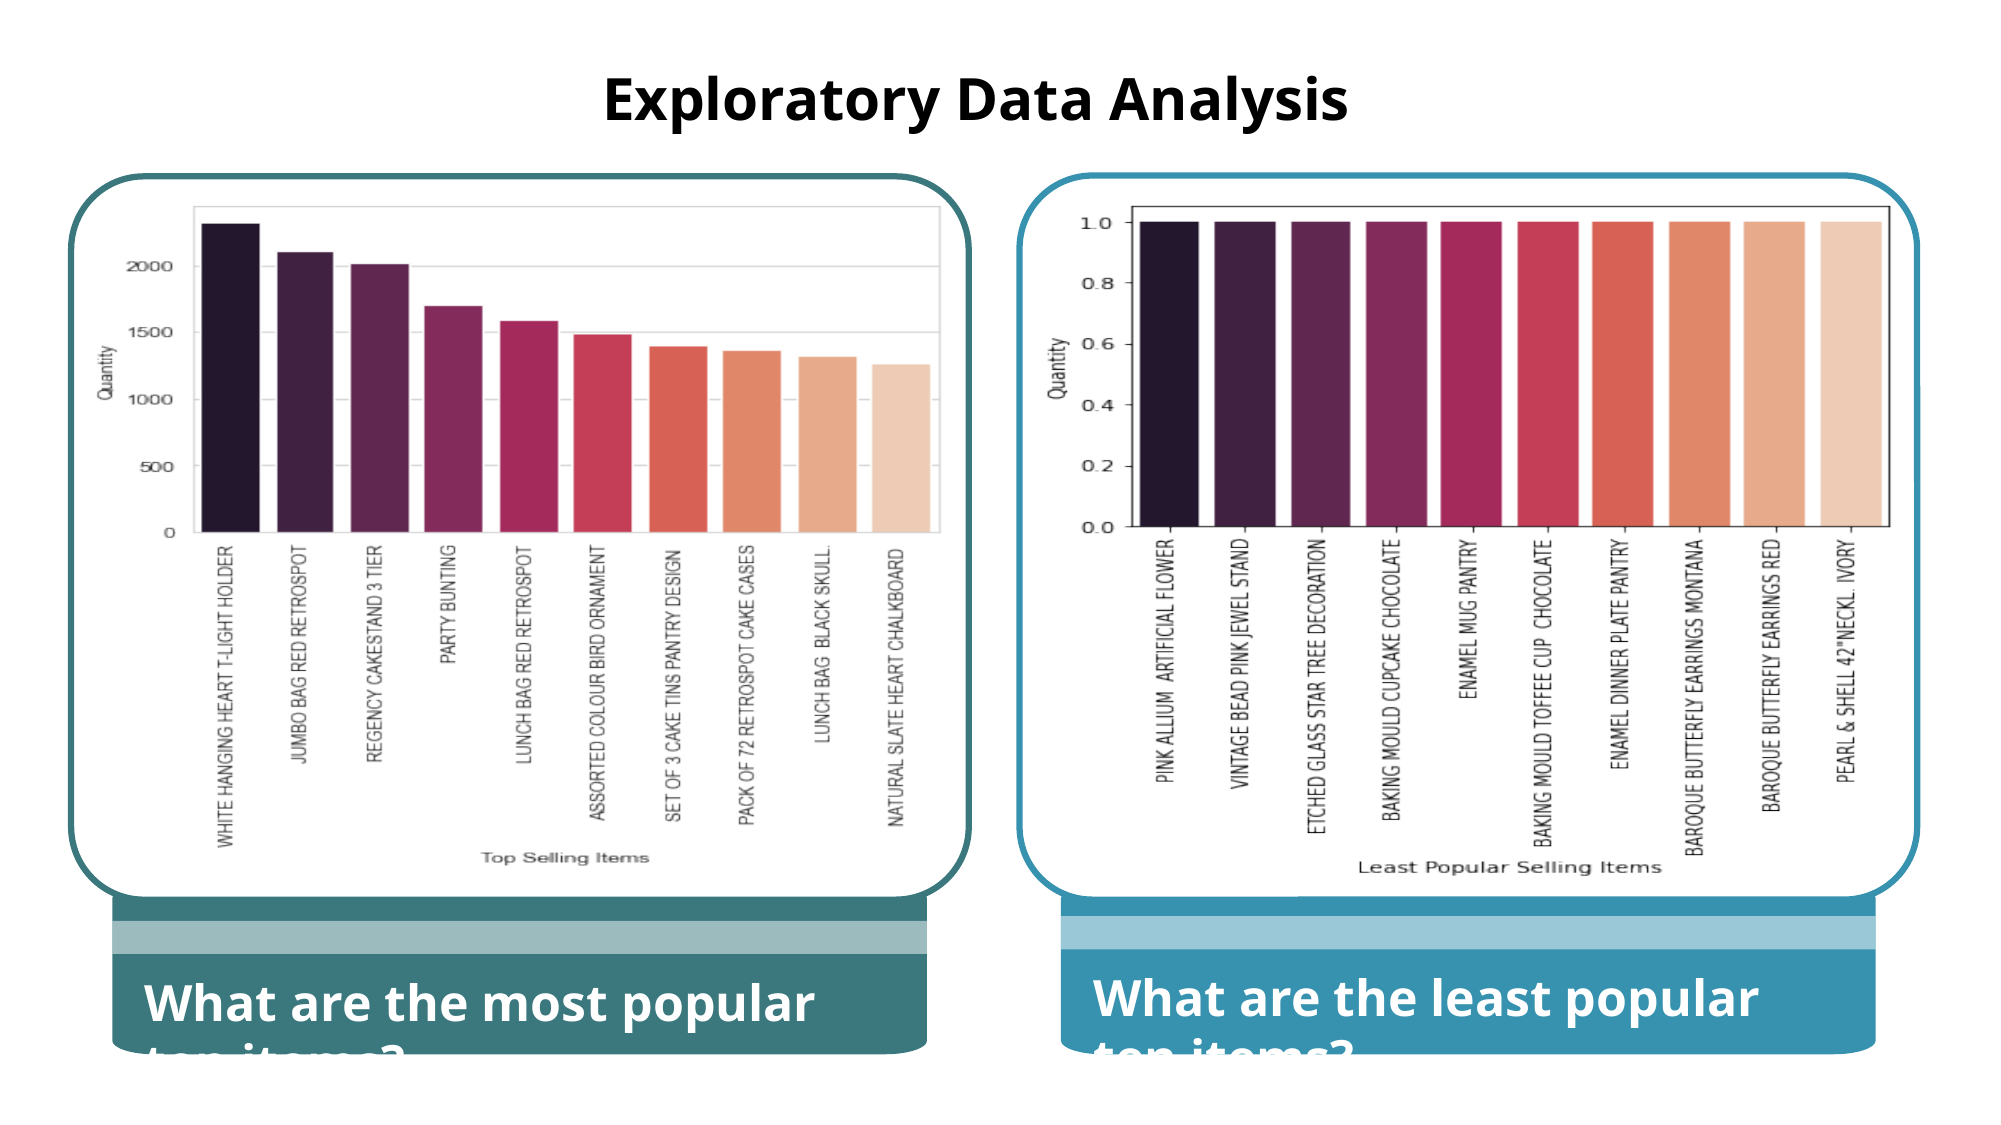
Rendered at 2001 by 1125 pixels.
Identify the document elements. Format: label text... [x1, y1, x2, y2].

text_box [89, 875, 951, 900]
text_box [1905, 208, 1918, 868]
text_box [1048, 885, 1889, 900]
text_box [112, 954, 927, 1052]
text_box What are the least popular ten items? [1078, 959, 1858, 1094]
text_box [1060, 916, 1876, 950]
text_box [1060, 950, 1876, 1052]
text_box [112, 894, 927, 920]
picture [1032, 197, 1905, 885]
text_box [1060, 894, 1876, 916]
text_box [112, 920, 927, 954]
text_box Exploratory Data Analysis [476, 54, 1476, 139]
text_box [1019, 207, 1032, 868]
text_box [94, 176, 946, 196]
picture [82, 196, 953, 875]
text_box [71, 210, 82, 866]
text_box [1040, 175, 1896, 197]
text_box What are the most popular ten items? [129, 963, 910, 1099]
text_box [953, 204, 969, 873]
